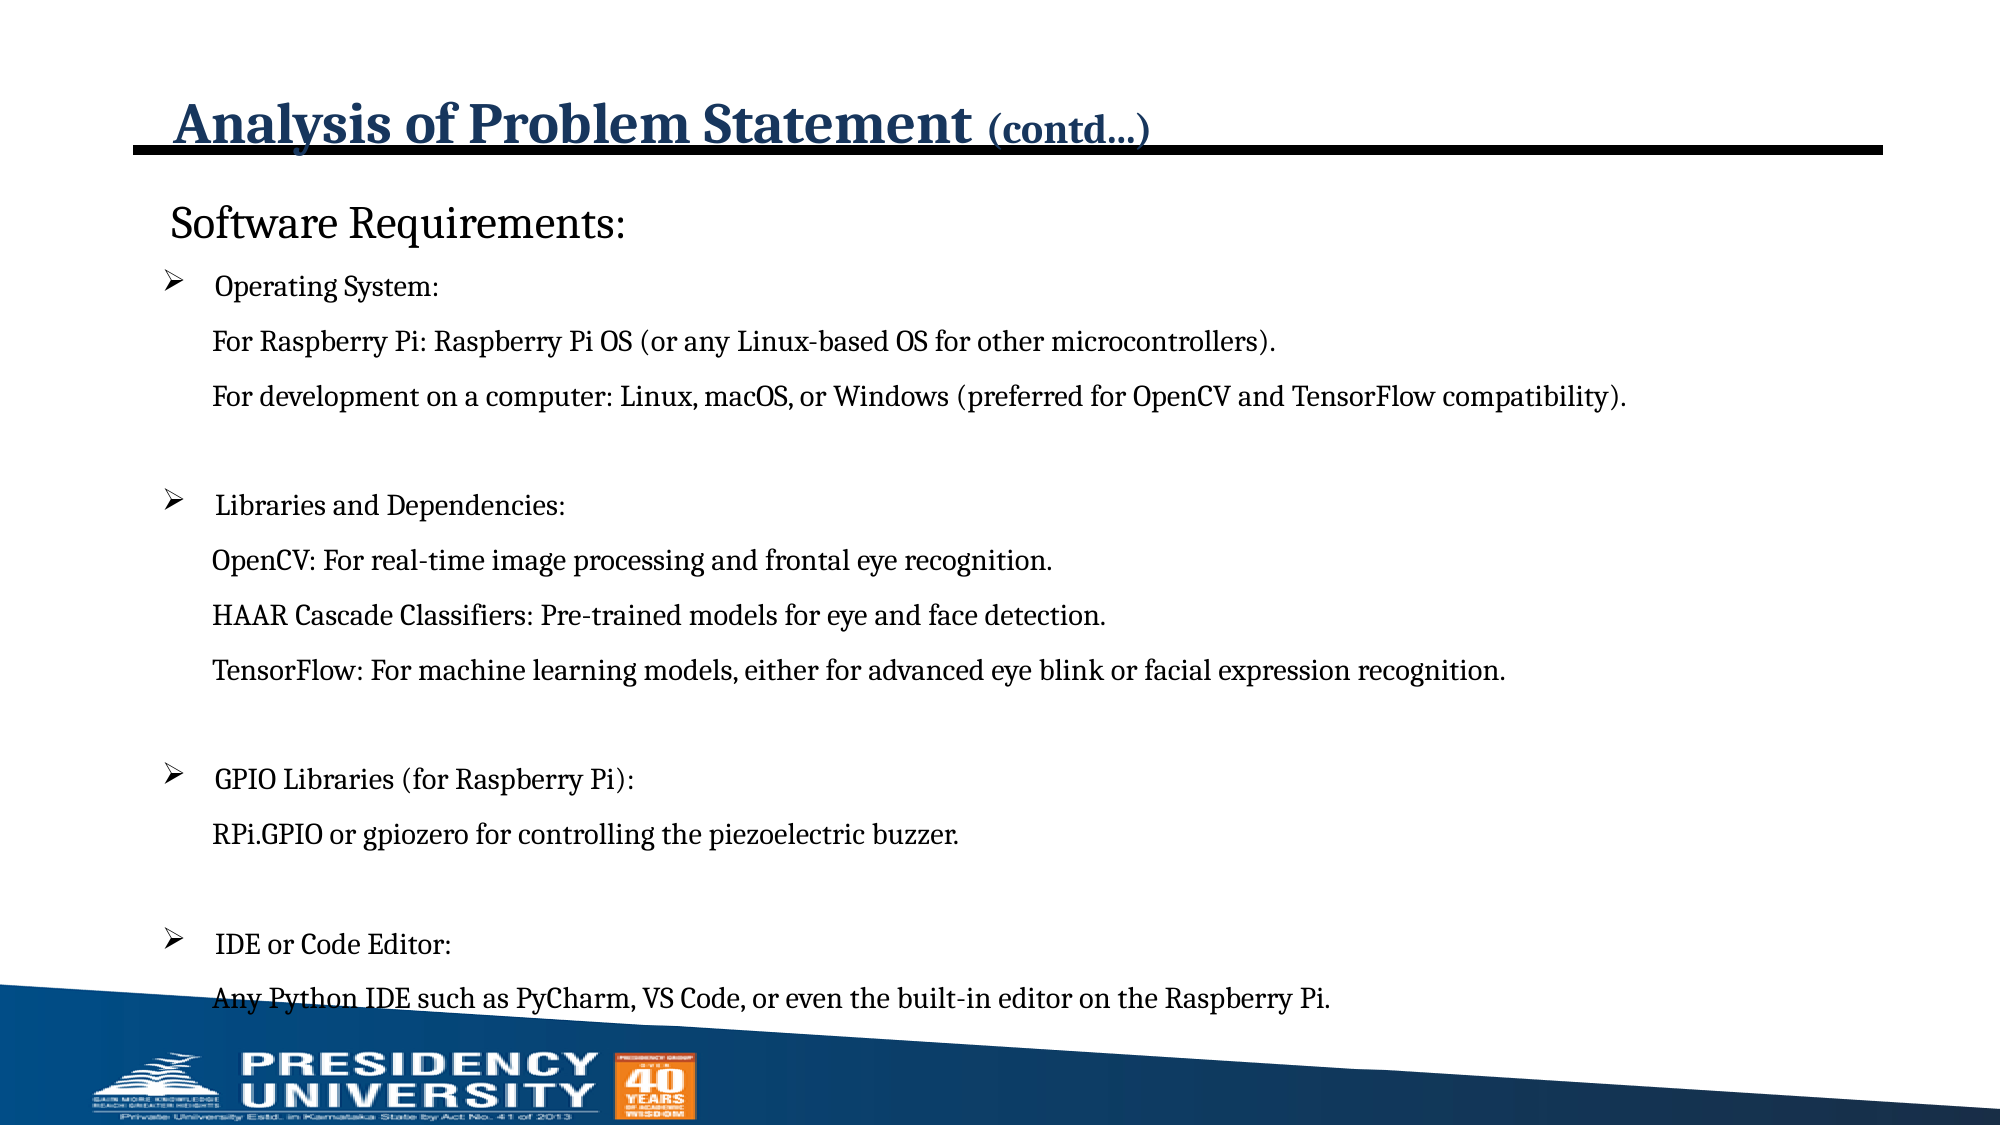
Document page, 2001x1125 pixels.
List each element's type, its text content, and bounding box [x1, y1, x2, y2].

list Software Requirements: Operating System: For Raspberry Pi: Raspberry Pi OS (or any Linux-based OS for other microcontrollers). For development on a computer: Linux, macOS, or Windows (preferred for OpenCV and TensorFlow compatibility). Libraries and Dependencies: OpenCV: For real-time image processing and frontal eye recognition. HAAR Cascade Classifiers: Pre-trained models for eye and face detection. TensorFlow: For machine learning models, either for advanced eye blink or facial expression recognition. GPIO Libraries (for Raspberry Pi): RPi.GPIO or gpiozero for controlling the piezoelectric buzzer. IDE or Code Editor: Any Python IDE such as PyCharm, VS Code, or even the built-in editor on the Raspberry Pi. [133, 156, 1875, 1026]
picture [0, 982, 2000, 1125]
title Analysis of Problem Statement (contd...) [133, 45, 1884, 125]
